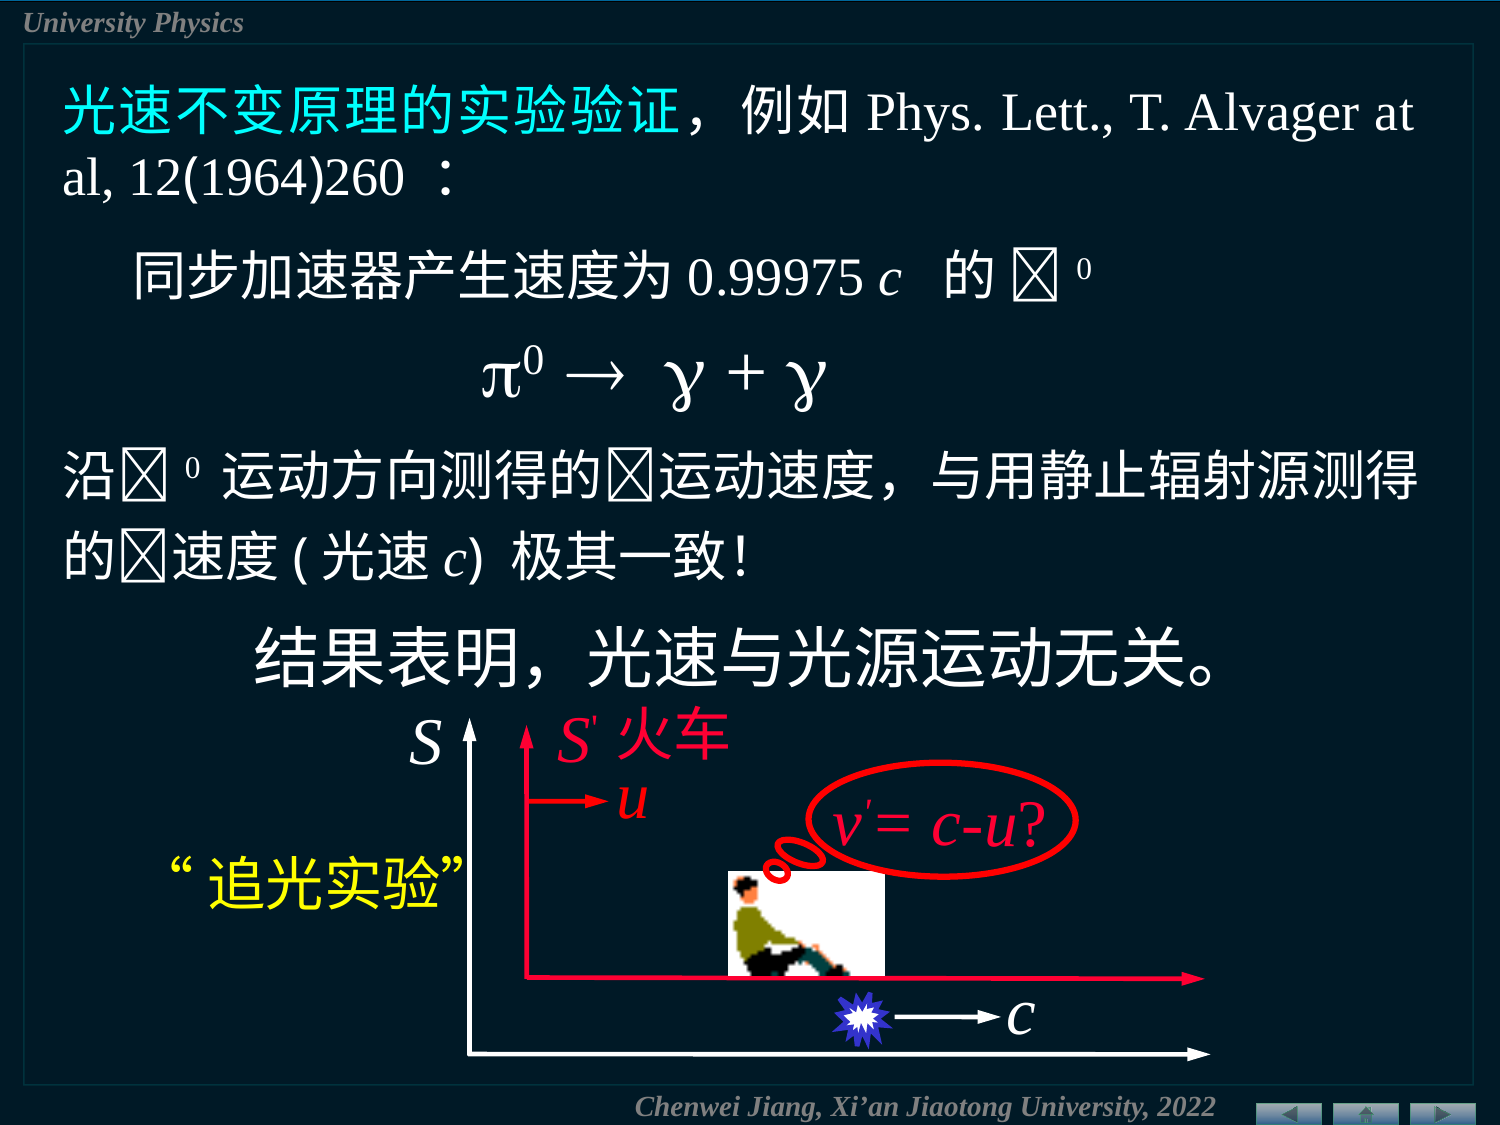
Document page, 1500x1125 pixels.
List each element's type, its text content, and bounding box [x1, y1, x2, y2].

text_box 结果表明，光速与光源运动无关。 [147, 588, 1500, 703]
text_box 光速不变原理的实验验证，例如Phys. Lett., T. Alvager at al, 12(1964)260 ： [47, 68, 1430, 214]
text_box 沿0 运动方向测得的运动速度，与用静止辐射源测得的速度(光速c) 极其一致！ [47, 417, 1436, 595]
text_box 0   +  [466, 314, 875, 417]
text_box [107, 687, 1211, 1056]
text_box 同步加速器产生速度为0.99975 c 的 0 [117, 234, 1360, 314]
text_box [764, 762, 1077, 881]
